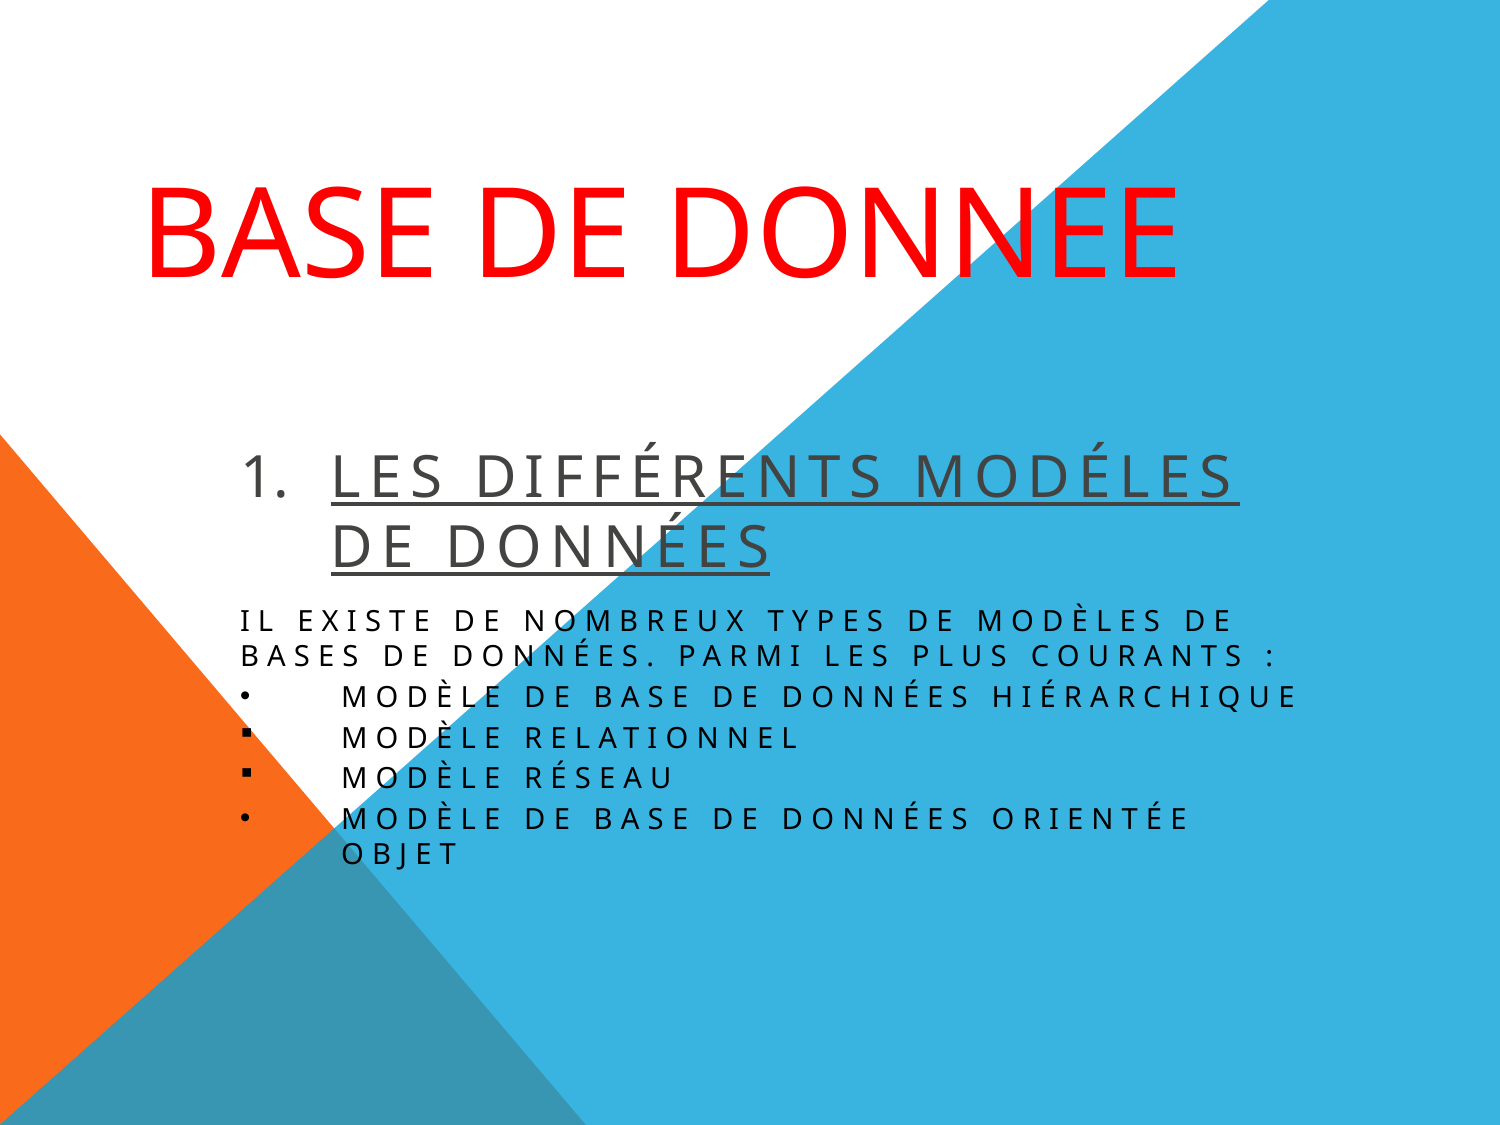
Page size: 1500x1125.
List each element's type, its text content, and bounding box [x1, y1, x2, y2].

title BASE DE DONNEE [125, 62, 1400, 304]
subtitle Les différents modéles de données Il existe de nombreux types de modèles de bases de données. Parmi les plus courants : Modèle de base de données hiérarchique Modèle relationnel Modèle réseau Modèle de base de données orientée objet [225, 437, 1325, 900]
